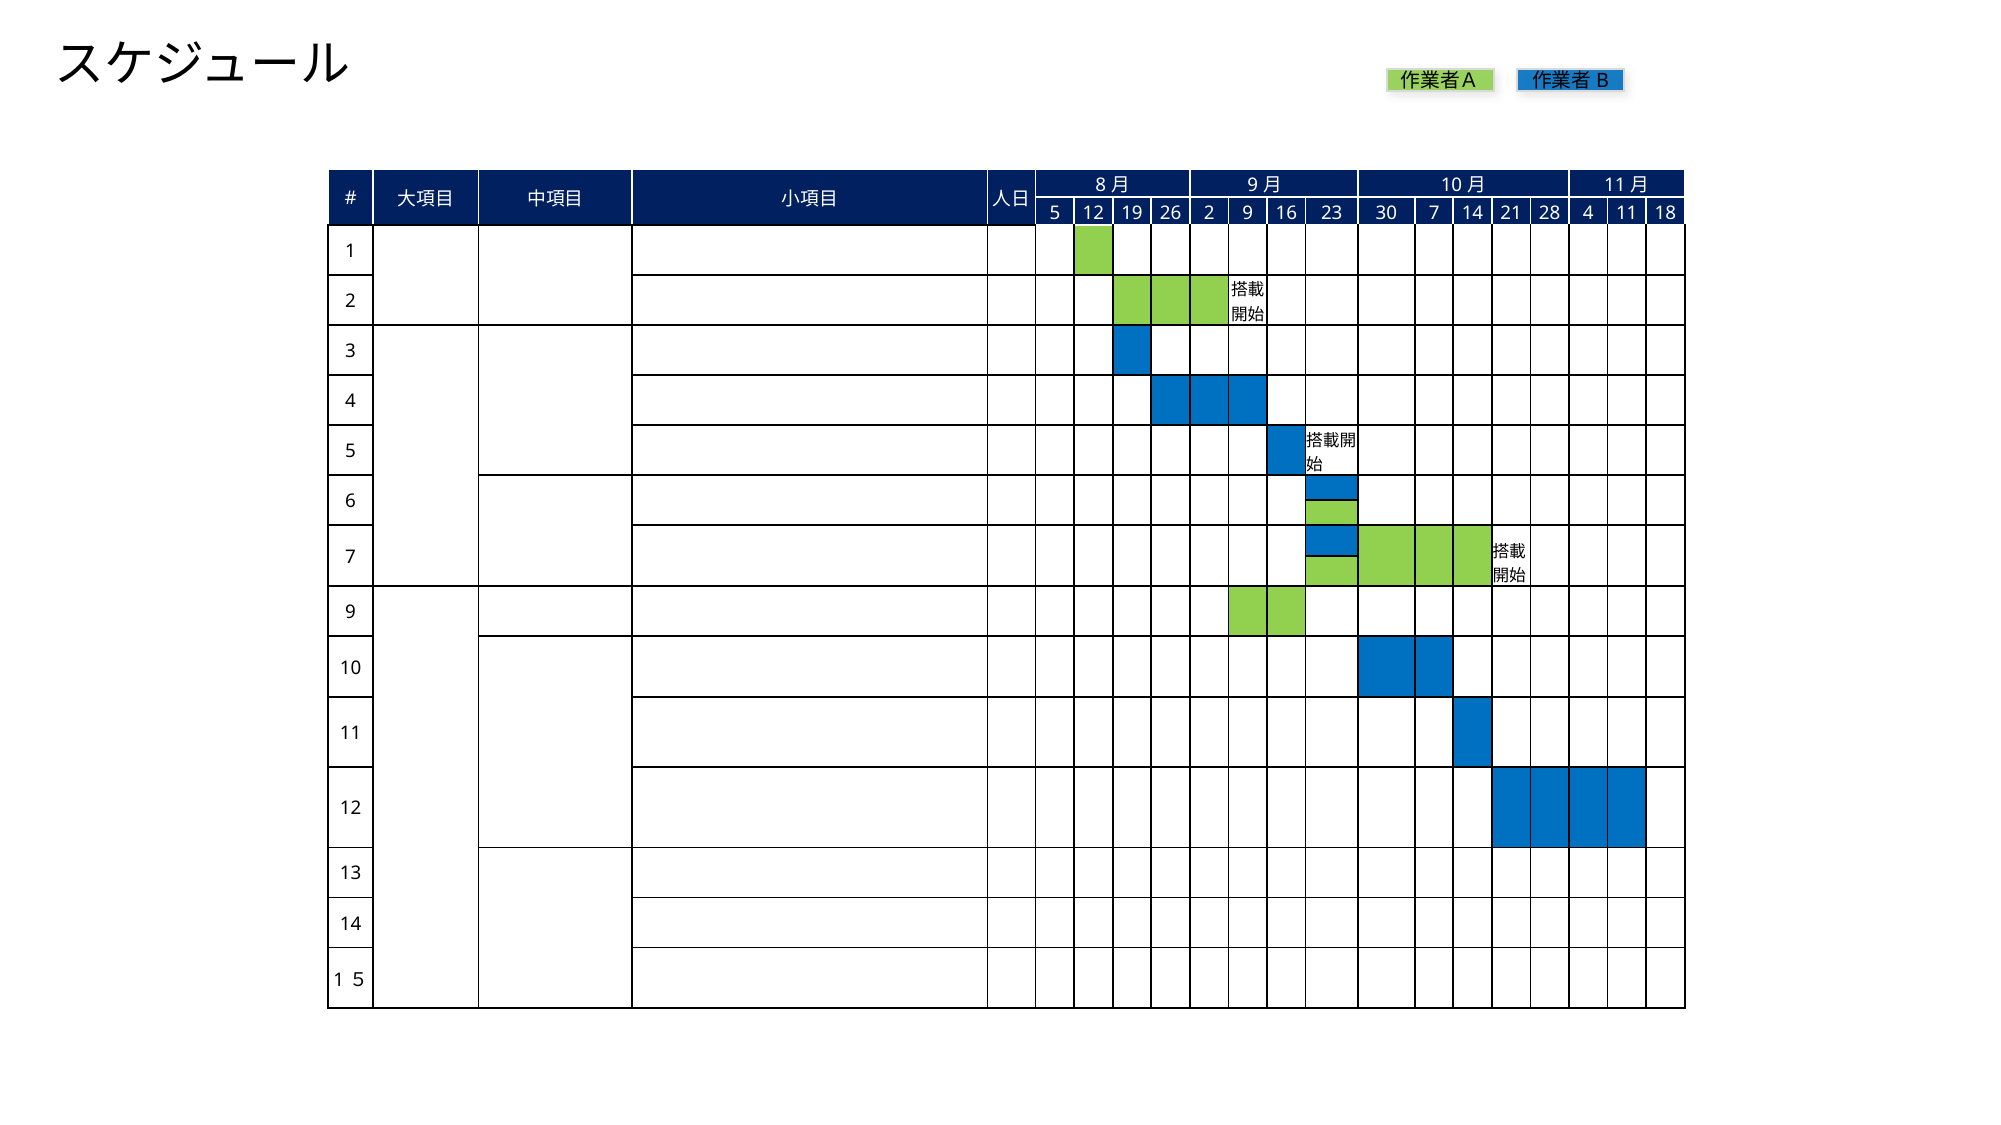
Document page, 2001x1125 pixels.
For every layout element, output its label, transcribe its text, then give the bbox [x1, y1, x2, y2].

table_cell [1114, 698, 1150, 766]
table_cell [1493, 698, 1530, 766]
table_cell [1359, 226, 1414, 274]
table_cell [1608, 226, 1645, 274]
table_cell [1268, 898, 1305, 947]
table_cell [1268, 526, 1305, 585]
table_cell [1454, 376, 1491, 424]
table_cell [988, 526, 1035, 585]
table_cell [1359, 476, 1414, 524]
table_cell [1416, 587, 1452, 635]
table_cell [1114, 226, 1150, 274]
table_cell [1152, 226, 1189, 274]
table_cell [1359, 898, 1414, 947]
table_cell [1608, 426, 1645, 474]
table_cell [479, 476, 631, 585]
table_cell [1229, 326, 1266, 374]
table_cell 28 [1531, 198, 1568, 224]
table_cell [633, 476, 987, 524]
table_cell [1570, 948, 1607, 1007]
table_cell [1075, 226, 1112, 274]
table_cell [1229, 768, 1266, 847]
table_cell [1647, 276, 1684, 324]
table_cell [1531, 587, 1568, 635]
table_cell [1570, 226, 1607, 274]
table_cell 18 [1647, 198, 1684, 224]
table_cell [1608, 848, 1645, 897]
table_cell [1570, 587, 1607, 635]
table_cell [1608, 476, 1645, 524]
table_cell [479, 226, 631, 324]
table_cell 9 [1229, 198, 1266, 224]
table_cell 4 [329, 376, 372, 424]
table_cell [1454, 898, 1491, 947]
table_cell [1036, 848, 1073, 897]
table_cell [633, 226, 987, 274]
table_cell [1191, 587, 1228, 635]
table_cell [988, 898, 1035, 947]
table_cell [988, 698, 1035, 766]
table_cell 搭載開始 [1229, 276, 1266, 324]
table_cell [1306, 587, 1357, 635]
table_cell [1647, 948, 1684, 1007]
table_cell [1191, 376, 1228, 424]
table_cell [1306, 226, 1357, 274]
table_cell [1036, 526, 1073, 585]
table_cell [1647, 376, 1684, 424]
table_cell [1268, 768, 1305, 847]
text_box スケジュール [39, 26, 1668, 100]
table_cell [633, 276, 987, 324]
table_cell [1306, 326, 1357, 374]
table_cell 12 [329, 768, 372, 847]
table_cell [1454, 276, 1491, 324]
table_cell [1075, 426, 1112, 474]
table_cell [1229, 376, 1266, 424]
table_cell [1493, 898, 1530, 947]
table_cell [1531, 768, 1568, 847]
table_cell [1306, 526, 1357, 555]
table_cell [988, 768, 1035, 847]
table_cell [1152, 426, 1189, 474]
table_header 大項目 [374, 170, 478, 224]
table_cell [633, 326, 987, 374]
table_cell [1036, 637, 1073, 696]
table_cell [1152, 476, 1189, 524]
table_cell 26 [1152, 198, 1189, 224]
table_cell [1570, 698, 1607, 766]
table_cell [1036, 587, 1073, 635]
table_cell [1075, 326, 1112, 374]
table_cell [1570, 768, 1607, 847]
table_header 11月 [1570, 170, 1684, 196]
table_cell [1647, 326, 1684, 374]
table_cell [1531, 426, 1568, 474]
table_cell [1229, 898, 1266, 947]
table_cell [633, 376, 987, 424]
table_cell [1608, 376, 1645, 424]
table_cell 11 [329, 698, 372, 766]
table_cell [633, 898, 987, 947]
table_cell [1647, 476, 1684, 524]
table_cell [1152, 898, 1189, 947]
table_cell [1114, 848, 1150, 897]
table_cell [479, 637, 631, 847]
table_cell [1416, 898, 1452, 947]
table_cell [988, 587, 1035, 635]
table_cell [1647, 637, 1684, 696]
table_header 9月 [1191, 170, 1357, 196]
table_cell [1493, 848, 1530, 897]
table_cell [1570, 526, 1607, 585]
table_header 8月 [1036, 170, 1189, 196]
table_cell [1416, 426, 1452, 474]
table_cell [988, 226, 1035, 274]
table_cell [1570, 848, 1607, 897]
table_cell [633, 948, 987, 1007]
table_cell [1454, 768, 1491, 847]
table_cell [1229, 848, 1266, 897]
table_cell 1 [329, 226, 372, 274]
table_cell [1454, 426, 1491, 474]
table_cell 3 [329, 326, 372, 374]
table_cell [1036, 768, 1073, 847]
table_header 小項目 [633, 170, 987, 224]
table_cell [1229, 637, 1266, 696]
table_cell [1268, 226, 1305, 274]
table_cell [1570, 476, 1607, 524]
table_cell 12 [1075, 198, 1112, 224]
table_cell [1416, 526, 1452, 585]
table_cell 7 [329, 526, 372, 585]
table_cell [1036, 326, 1073, 374]
table_cell [1036, 948, 1073, 1007]
table_cell 6 [329, 476, 372, 524]
table_cell [1454, 526, 1491, 585]
table_cell 19 [1114, 198, 1150, 224]
table_cell [1114, 637, 1150, 696]
table_cell [988, 948, 1035, 1007]
table_cell [1359, 526, 1414, 585]
table_cell [1647, 768, 1684, 847]
table_cell [1268, 948, 1305, 1007]
table_cell 7 [1416, 198, 1452, 224]
table_cell [1114, 426, 1150, 474]
table_cell [1268, 426, 1305, 474]
table_cell [374, 326, 478, 585]
table_cell [988, 637, 1035, 696]
table_cell [1454, 476, 1491, 524]
table_cell [1608, 326, 1645, 374]
table_cell [633, 848, 987, 897]
table_cell [1306, 768, 1357, 847]
table_cell [1191, 226, 1228, 274]
table_cell [1268, 637, 1305, 696]
table_header # [329, 170, 372, 224]
table_cell [1359, 426, 1414, 474]
table_cell [1570, 898, 1607, 947]
table_cell [1531, 898, 1568, 947]
table_cell [1191, 526, 1228, 585]
table_cell [1359, 637, 1414, 696]
table_cell [374, 587, 478, 1007]
table_cell [1191, 768, 1228, 847]
table_cell [1229, 526, 1266, 585]
table_cell [1229, 426, 1266, 474]
table_cell [1306, 276, 1357, 324]
table_cell [1570, 637, 1607, 696]
table_cell [1416, 848, 1452, 897]
table_cell [1493, 587, 1530, 635]
table_cell [1114, 948, 1150, 1007]
table_cell [1359, 698, 1414, 766]
table_header 中項目 [479, 170, 631, 224]
table_cell [1306, 898, 1357, 947]
table_cell [1493, 948, 1530, 1007]
table_cell [1359, 326, 1414, 374]
table_cell [479, 848, 631, 1007]
table_cell [1152, 698, 1189, 766]
table_cell 23 [1306, 198, 1357, 224]
table_cell [633, 768, 987, 847]
table_cell [1647, 426, 1684, 474]
table_cell [1268, 848, 1305, 897]
table_cell [1075, 768, 1112, 847]
table_cell [1454, 326, 1491, 374]
table_cell [1531, 476, 1568, 524]
table_cell [1493, 226, 1530, 274]
table_cell [1268, 376, 1305, 424]
table_cell [1531, 276, 1568, 324]
table_cell [1647, 226, 1684, 274]
table_cell [1268, 476, 1305, 524]
table_cell [1152, 768, 1189, 847]
table_cell [1191, 698, 1228, 766]
table_cell [1416, 276, 1452, 324]
table_cell [1416, 476, 1452, 524]
table_header 10月 [1359, 170, 1568, 196]
table_cell [1306, 476, 1357, 499]
table_cell [1036, 426, 1073, 474]
table_cell [1608, 768, 1645, 847]
table_cell [1114, 587, 1150, 635]
table_cell [1191, 848, 1228, 897]
table_cell [1036, 698, 1073, 766]
table_cell 14 [1454, 198, 1491, 224]
table_cell [1152, 326, 1189, 374]
table_cell 搭載開始 [1493, 526, 1530, 585]
table_cell [1493, 426, 1530, 474]
table_cell [1075, 376, 1112, 424]
table_cell 2 [1191, 198, 1228, 224]
table_cell [1359, 768, 1414, 847]
table_cell [1570, 276, 1607, 324]
table_cell 30 [1359, 198, 1414, 224]
table_cell [1191, 476, 1228, 524]
table_cell 21 [1493, 198, 1530, 224]
table_cell [633, 698, 987, 766]
table_cell [1647, 526, 1684, 585]
table_cell [1454, 226, 1491, 274]
table_cell [1075, 898, 1112, 947]
table_cell [1608, 526, 1645, 585]
table_cell [988, 276, 1035, 324]
table_cell [1416, 637, 1452, 696]
table_cell [1191, 426, 1228, 474]
table_cell 14 [329, 898, 372, 947]
table_cell [1075, 526, 1112, 585]
table_cell [1454, 637, 1491, 696]
table_cell [633, 426, 987, 474]
table_cell [479, 326, 631, 474]
table_cell [988, 476, 1035, 524]
table_cell [1608, 637, 1645, 696]
table_cell [633, 526, 987, 585]
table_cell [1036, 226, 1073, 274]
table_cell [1647, 848, 1684, 897]
table_cell [1306, 948, 1357, 1007]
table_cell [1152, 848, 1189, 897]
table_cell [1416, 226, 1452, 274]
table_cell [1531, 376, 1568, 424]
table_cell [988, 326, 1035, 374]
table_cell [1152, 587, 1189, 635]
table_cell [1191, 948, 1228, 1007]
table_cell [1570, 376, 1607, 424]
table_cell [1531, 948, 1568, 1007]
table_cell 11 [1608, 198, 1645, 224]
table_cell [1531, 637, 1568, 696]
table_cell [1359, 376, 1414, 424]
table_header 人日 [988, 170, 1035, 224]
table_cell [1531, 226, 1568, 274]
table_cell [1493, 376, 1530, 424]
table_cell [1075, 698, 1112, 766]
table_cell [1306, 376, 1357, 424]
table_cell [1493, 326, 1530, 374]
table_cell [1306, 501, 1357, 524]
table_cell 4 [1570, 198, 1607, 224]
table_cell [1647, 698, 1684, 766]
table_cell [1493, 637, 1530, 696]
table_cell [1570, 326, 1607, 374]
table_cell [1114, 376, 1150, 424]
table_cell [1531, 526, 1568, 585]
table_cell [1114, 326, 1150, 374]
table_cell [1416, 698, 1452, 766]
table_cell 2 [329, 276, 372, 324]
table_cell [1114, 768, 1150, 847]
table_cell [988, 376, 1035, 424]
table_cell [1493, 276, 1530, 324]
table_cell 13 [329, 848, 372, 897]
table_cell [1570, 426, 1607, 474]
table_cell [1036, 376, 1073, 424]
table_cell [1454, 698, 1491, 766]
table_cell [374, 226, 478, 324]
table_cell 1５ [329, 948, 372, 1007]
table_cell [1114, 476, 1150, 524]
table_cell 10 [329, 637, 372, 696]
table_cell [1191, 276, 1228, 324]
table_cell [1359, 276, 1414, 324]
table_cell [1306, 637, 1357, 696]
table_cell 5 [1036, 198, 1073, 224]
table_cell 16 [1268, 198, 1305, 224]
table_cell [1268, 326, 1305, 374]
table_cell 9 [329, 587, 372, 635]
table_cell [1531, 848, 1568, 897]
table_cell [988, 848, 1035, 897]
table_cell [1454, 948, 1491, 1007]
table_cell [1152, 526, 1189, 585]
table_cell 搭載開始 [1306, 426, 1357, 474]
table_cell [633, 637, 987, 696]
table_cell [1075, 848, 1112, 897]
table_cell [1531, 698, 1568, 766]
table_cell [1268, 698, 1305, 766]
table_cell [1647, 898, 1684, 947]
table_cell [1359, 587, 1414, 635]
table_cell [1647, 587, 1684, 635]
table_cell [1036, 476, 1073, 524]
table_cell [633, 587, 987, 635]
table_cell [1075, 637, 1112, 696]
table_cell [1229, 698, 1266, 766]
table_cell [1454, 848, 1491, 897]
table_cell [1608, 276, 1645, 324]
table_cell [1229, 226, 1266, 274]
table_cell [1075, 948, 1112, 1007]
table_cell [1114, 276, 1150, 324]
table_cell [1416, 326, 1452, 374]
table_cell [1608, 587, 1645, 635]
table_cell [1531, 326, 1568, 374]
table_cell [1229, 587, 1266, 635]
table_cell [1036, 276, 1073, 324]
table_cell [1306, 848, 1357, 897]
table_cell [1152, 376, 1189, 424]
table_cell [1454, 587, 1491, 635]
table_cell [1306, 557, 1357, 585]
table_cell [1114, 526, 1150, 585]
table_cell [1191, 898, 1228, 947]
table_cell [1191, 326, 1228, 374]
table_cell [1114, 898, 1150, 947]
table_cell [988, 426, 1035, 474]
table_cell [1268, 276, 1305, 324]
table_cell [1075, 587, 1112, 635]
table_cell [1608, 898, 1645, 947]
table_cell [1416, 948, 1452, 1007]
table_cell [1152, 276, 1189, 324]
table_cell [1608, 948, 1645, 1007]
table_cell [1416, 768, 1452, 847]
table_cell [1075, 476, 1112, 524]
table_cell [1493, 476, 1530, 524]
table_cell [1152, 948, 1189, 1007]
table_cell [1229, 948, 1266, 1007]
table_cell [1075, 276, 1112, 324]
table_cell [1036, 898, 1073, 947]
table_cell [1416, 376, 1452, 424]
table_cell [1306, 698, 1357, 766]
table_cell [1152, 637, 1189, 696]
table_cell 5 [329, 426, 372, 474]
table_cell [1359, 948, 1414, 1007]
table_cell [479, 587, 631, 635]
table_cell [1359, 848, 1414, 897]
table_cell [1191, 637, 1228, 696]
table_cell [1608, 698, 1645, 766]
table_cell [1493, 768, 1530, 847]
table_cell [1229, 476, 1266, 524]
table_cell [1268, 587, 1305, 635]
